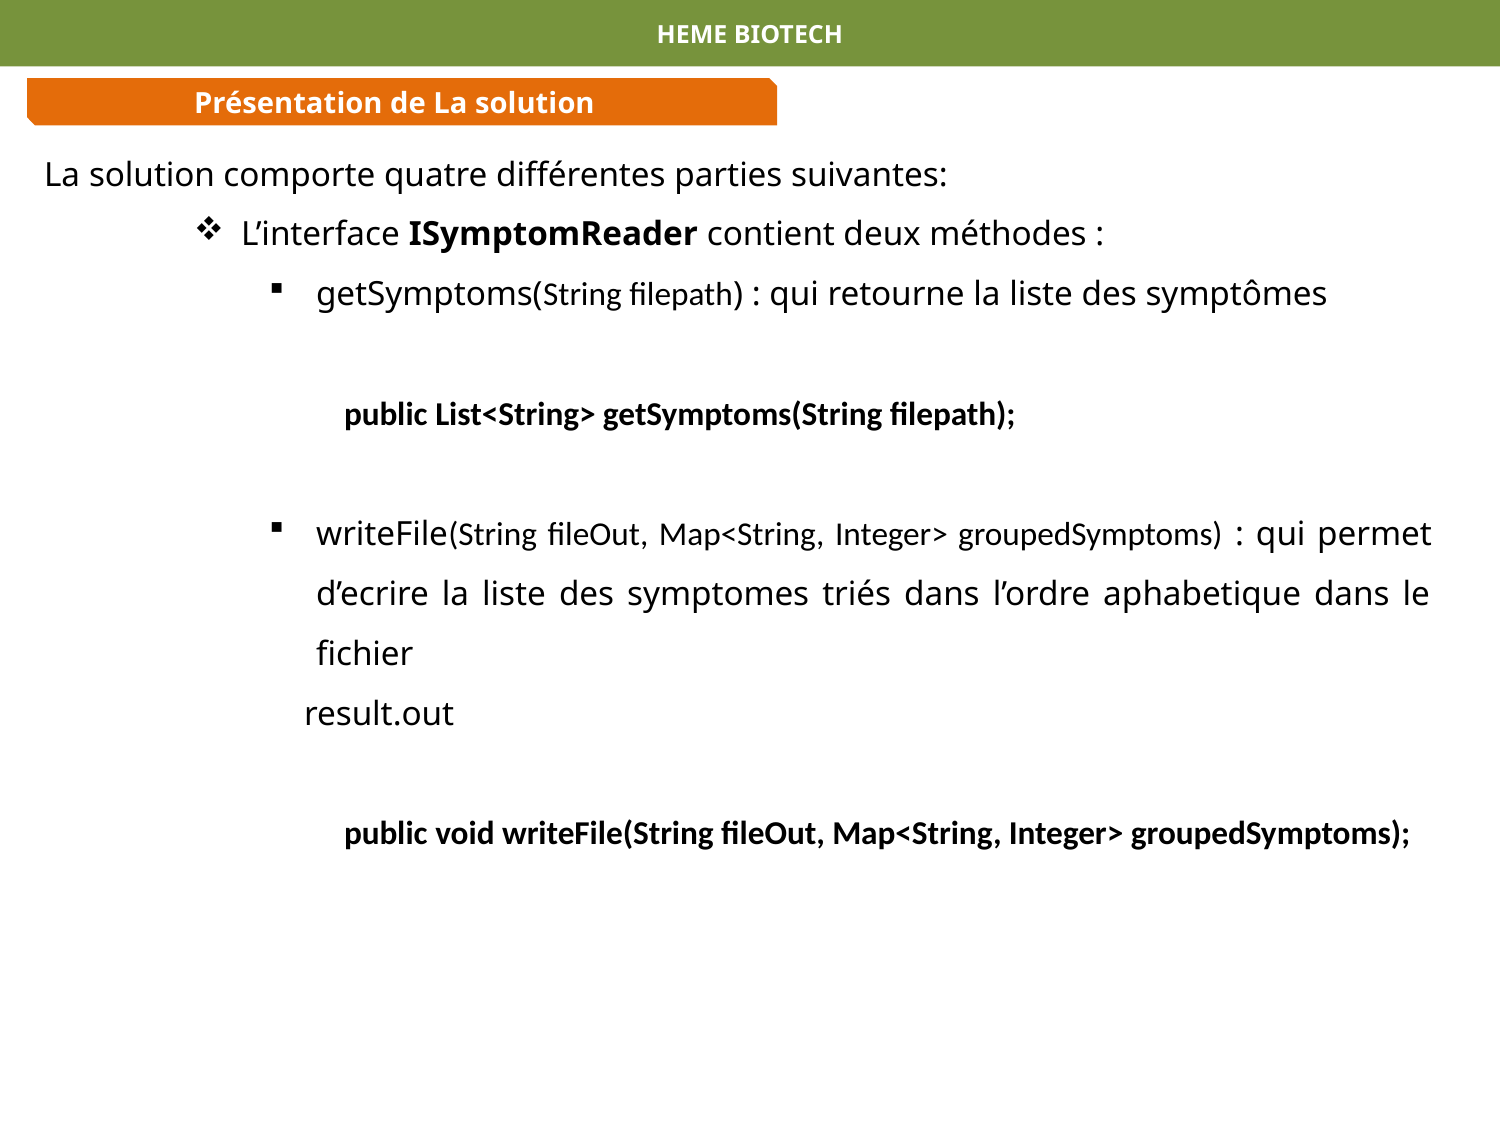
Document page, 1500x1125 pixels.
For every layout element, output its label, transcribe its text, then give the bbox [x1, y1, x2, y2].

text_box Présentation de La solution [25, 76, 780, 125]
text_box La solution comporte quatre différentes parties suivantes: L’interface ISymptomReader contient deux méthodes : getSymptoms(String filepath) : qui retourne la liste des symptômes public List<String> getSymptoms(String filepath); writeFile(String fileOut, Map<String, Integer> groupedSymptoms) : qui permet d’ecrire la liste des symptomes triés dans l’ordre aphabetique dans le fichier result.out public void writeFile(String fileOut, Map<String, Integer> groupedSymptoms); [29, 125, 1447, 1039]
text_box HEME BIOTECH [0, 0, 1500, 68]
